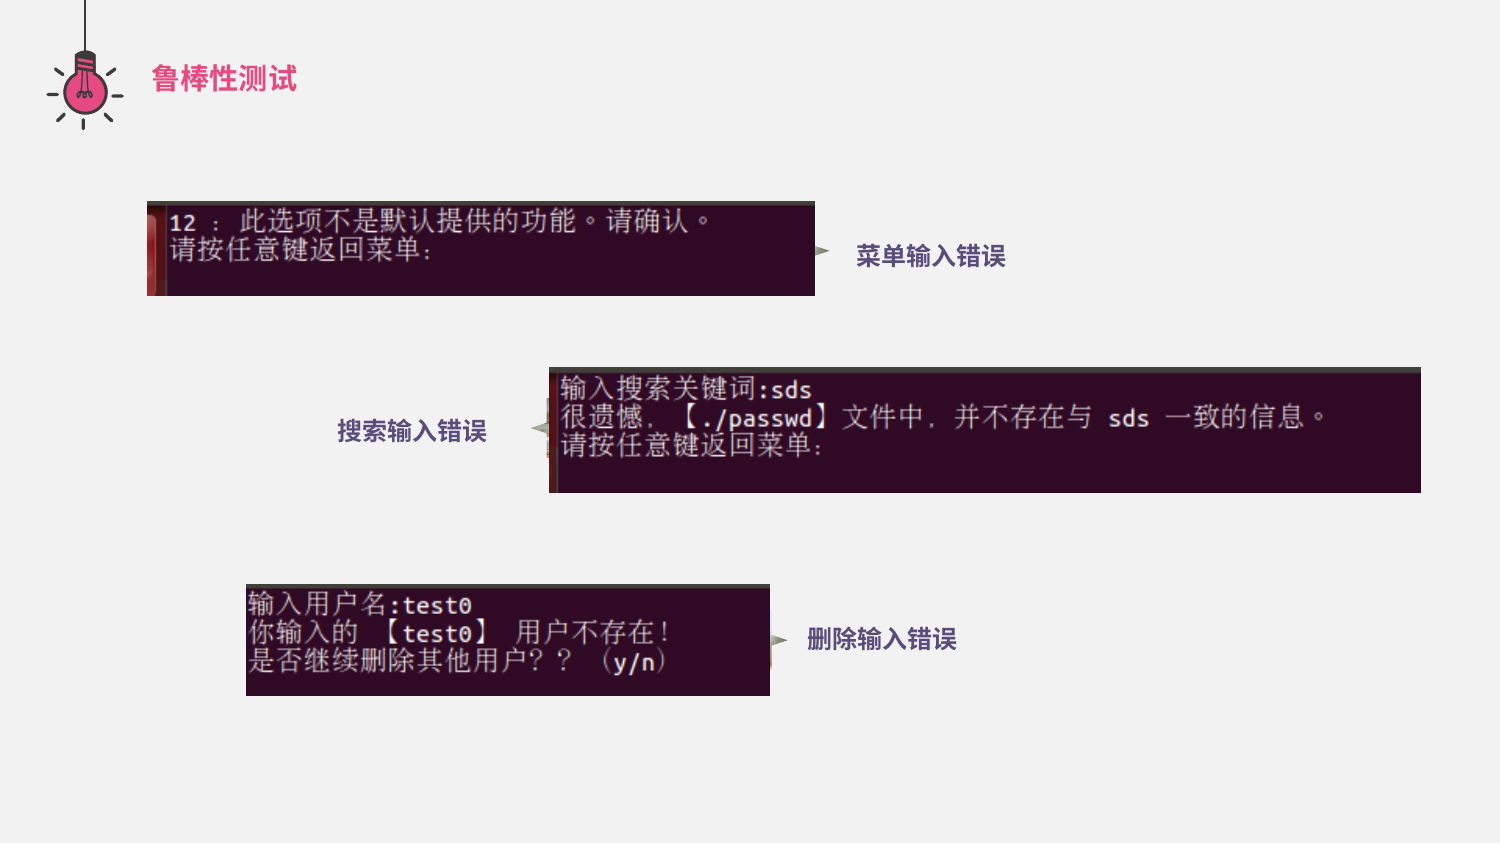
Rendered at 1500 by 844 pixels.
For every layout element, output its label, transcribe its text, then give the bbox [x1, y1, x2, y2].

text_box 删除输入错误 [807, 617, 1176, 678]
picture [147, 201, 815, 296]
text_box 鲁棒性测试 [136, 52, 313, 103]
text_box [775, 636, 788, 645]
text_box 搜索输入错误 [337, 409, 543, 470]
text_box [46, 0, 124, 131]
text_box [819, 247, 830, 255]
text_box 菜单输入错误 [856, 234, 1224, 295]
picture [548, 367, 1422, 493]
picture [246, 584, 771, 696]
